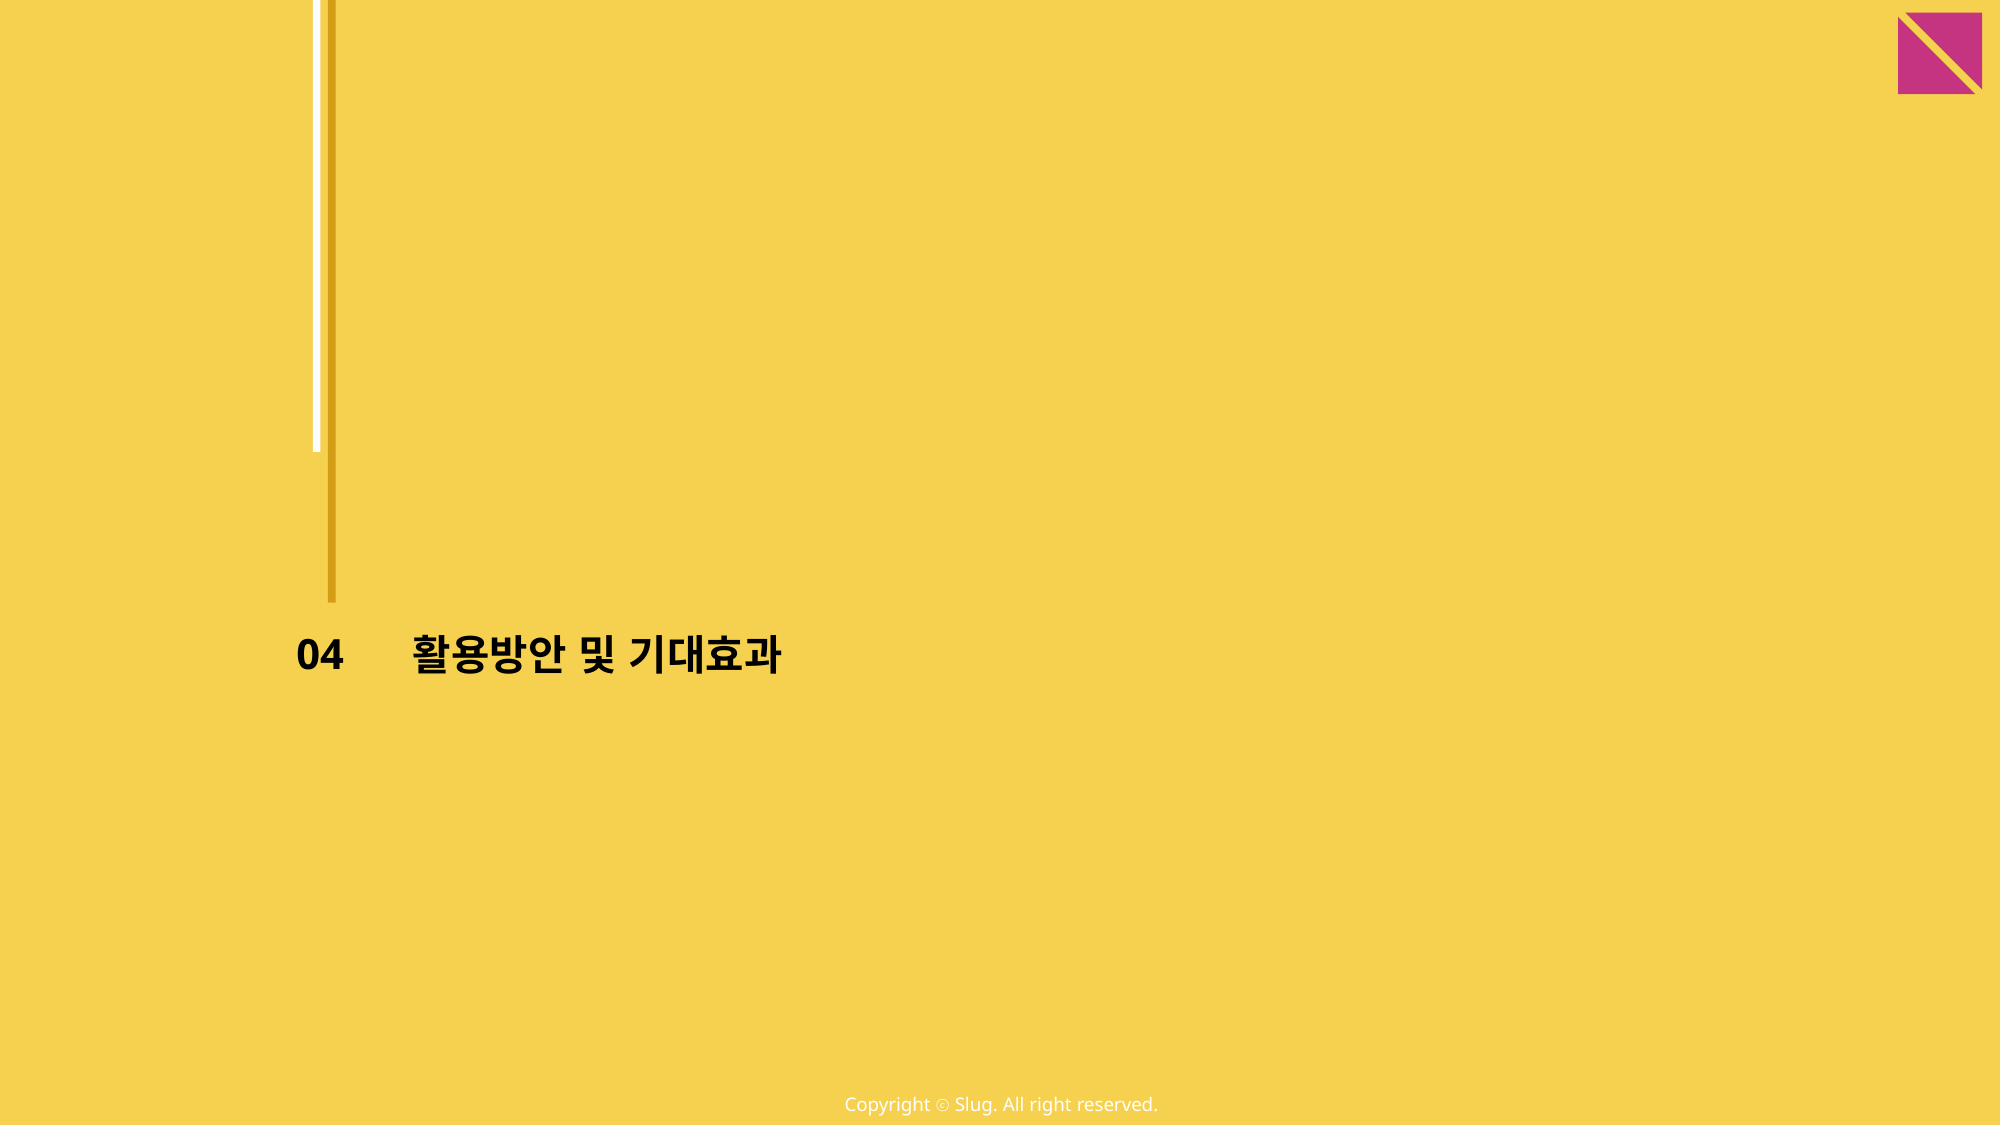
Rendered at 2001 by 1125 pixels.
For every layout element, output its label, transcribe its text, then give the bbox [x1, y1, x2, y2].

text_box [1898, 12, 1983, 95]
text_box 활용방안 및 기대효과 [398, 621, 914, 687]
text_box 04 [248, 620, 359, 686]
text_box Copyright ⓒ Slug. All right reserved. [528, 1085, 1474, 1123]
text_box [312, 0, 322, 453]
text_box [327, 0, 337, 604]
